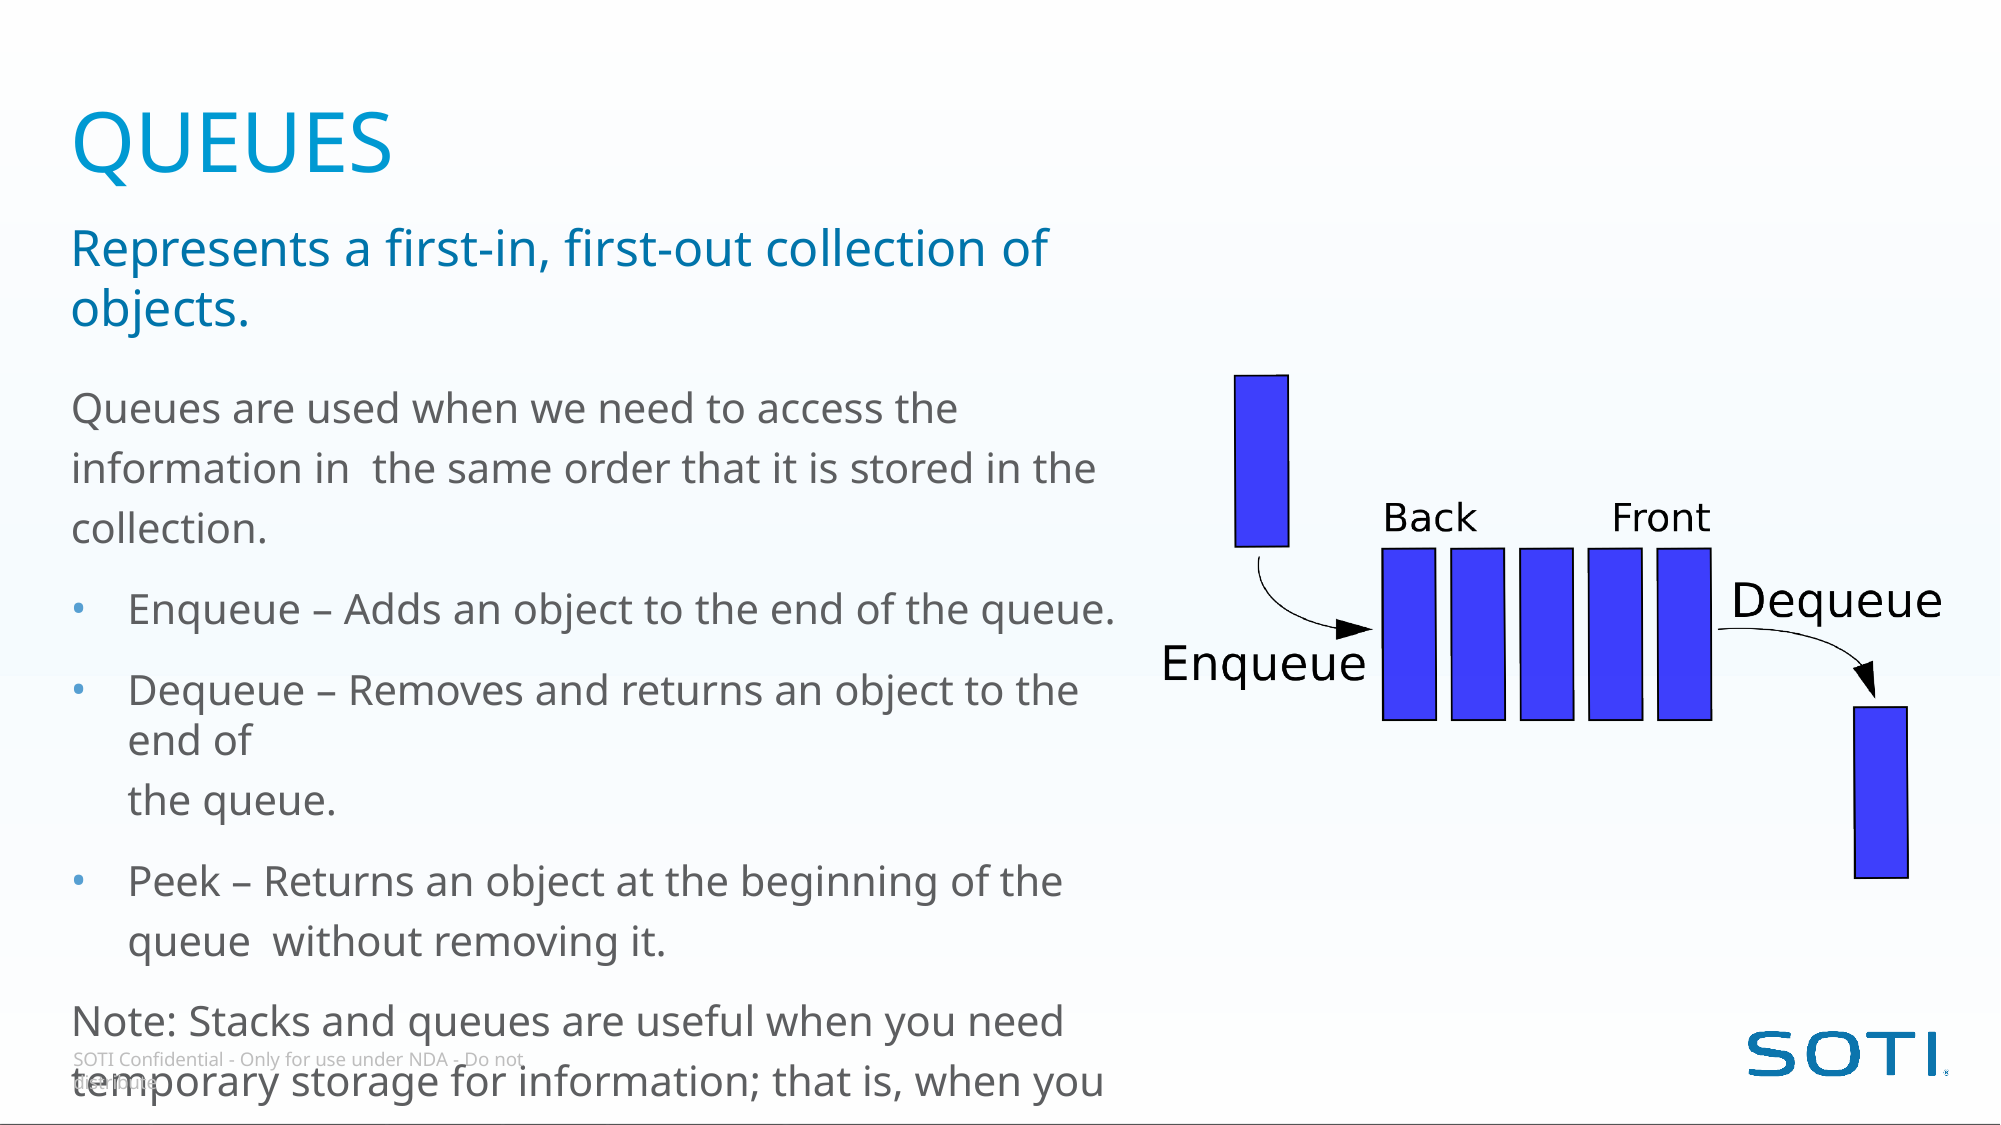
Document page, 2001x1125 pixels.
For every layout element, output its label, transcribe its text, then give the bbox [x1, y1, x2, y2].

text_box Represents a first-in, first-out collection of objects. Queues are used when we need to access the information in the same order that it is stored in the collection. Enqueue – Adds an object to the end of the queue. Dequeue – Removes and returns an object to the end of the queue. Peek – Returns an object at the beginning of the queue without removing it. Note: Stacks and queues are useful when you need temporary storage for information; that is, when you might want to discard an element after retrieving its value. [68, 214, 1220, 1125]
picture [0, 0, 2000, 1125]
title QUEUES [68, 86, 400, 214]
footer SOTI Confidential - Only for use under NDA - Do not distribute [71, 1044, 584, 1125]
